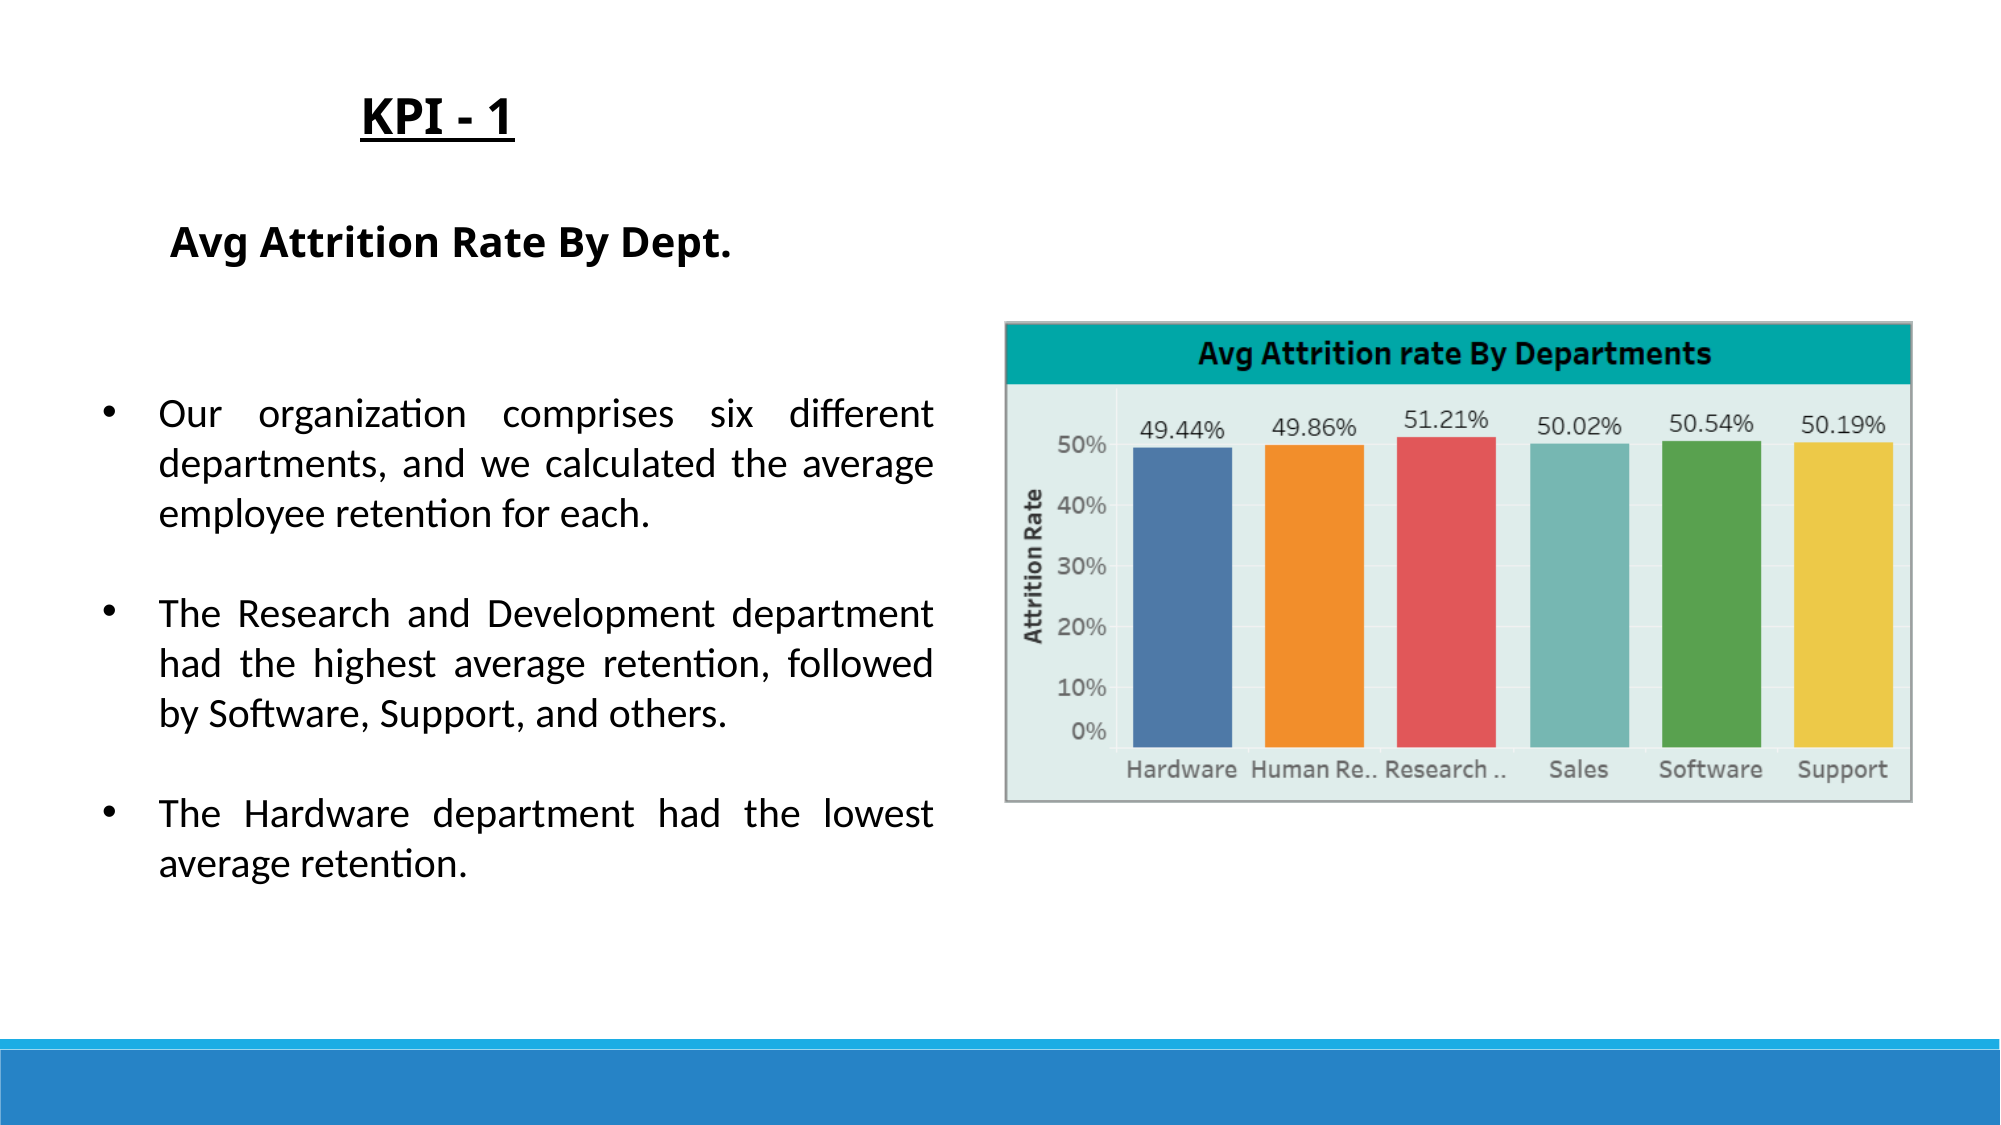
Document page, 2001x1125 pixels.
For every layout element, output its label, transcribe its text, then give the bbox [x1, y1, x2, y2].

text_box Avg Attrition Rate By Dept. [155, 208, 909, 273]
text_box KPI - 1 [345, 77, 599, 152]
picture [1003, 321, 1914, 804]
text_box Our organization comprises six different departments, and we calculated the average employee retention for each. The Research and Development department had the highest average retention, followed by Software, Support, and others. The Hardware department had the lowest average retention. [87, 378, 950, 894]
